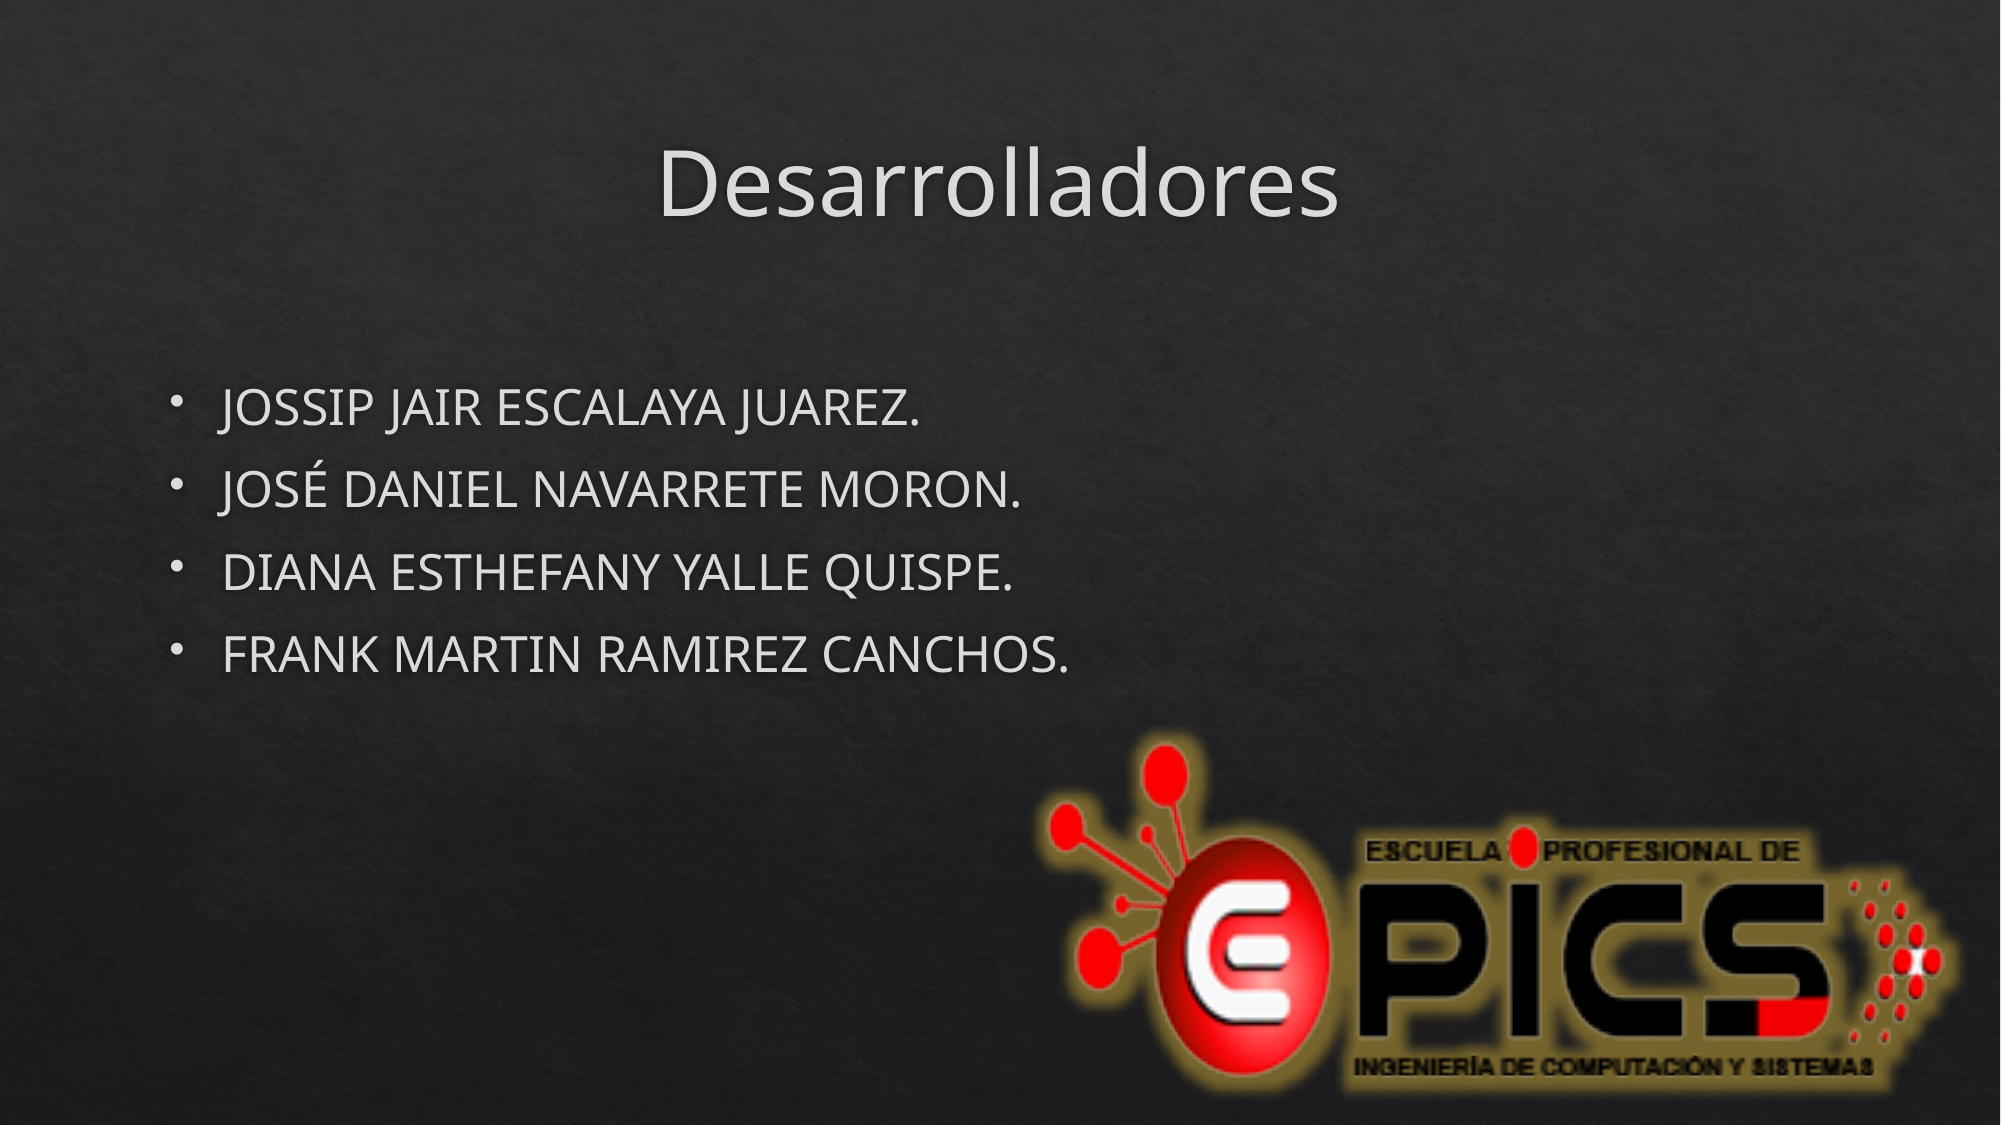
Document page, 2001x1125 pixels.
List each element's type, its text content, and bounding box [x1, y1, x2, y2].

picture [1044, 736, 1971, 1125]
title Desarrolladores [149, 99, 1849, 260]
list JOSSIP JAIR ESCALAYA JUAREZ. JOSÉ DANIEL NAVARRETE MORON. DIANA ESTHEFANY YALLE QUISPE. FRANK MARTIN RAMIREZ CANCHOS. [149, 367, 1849, 1034]
